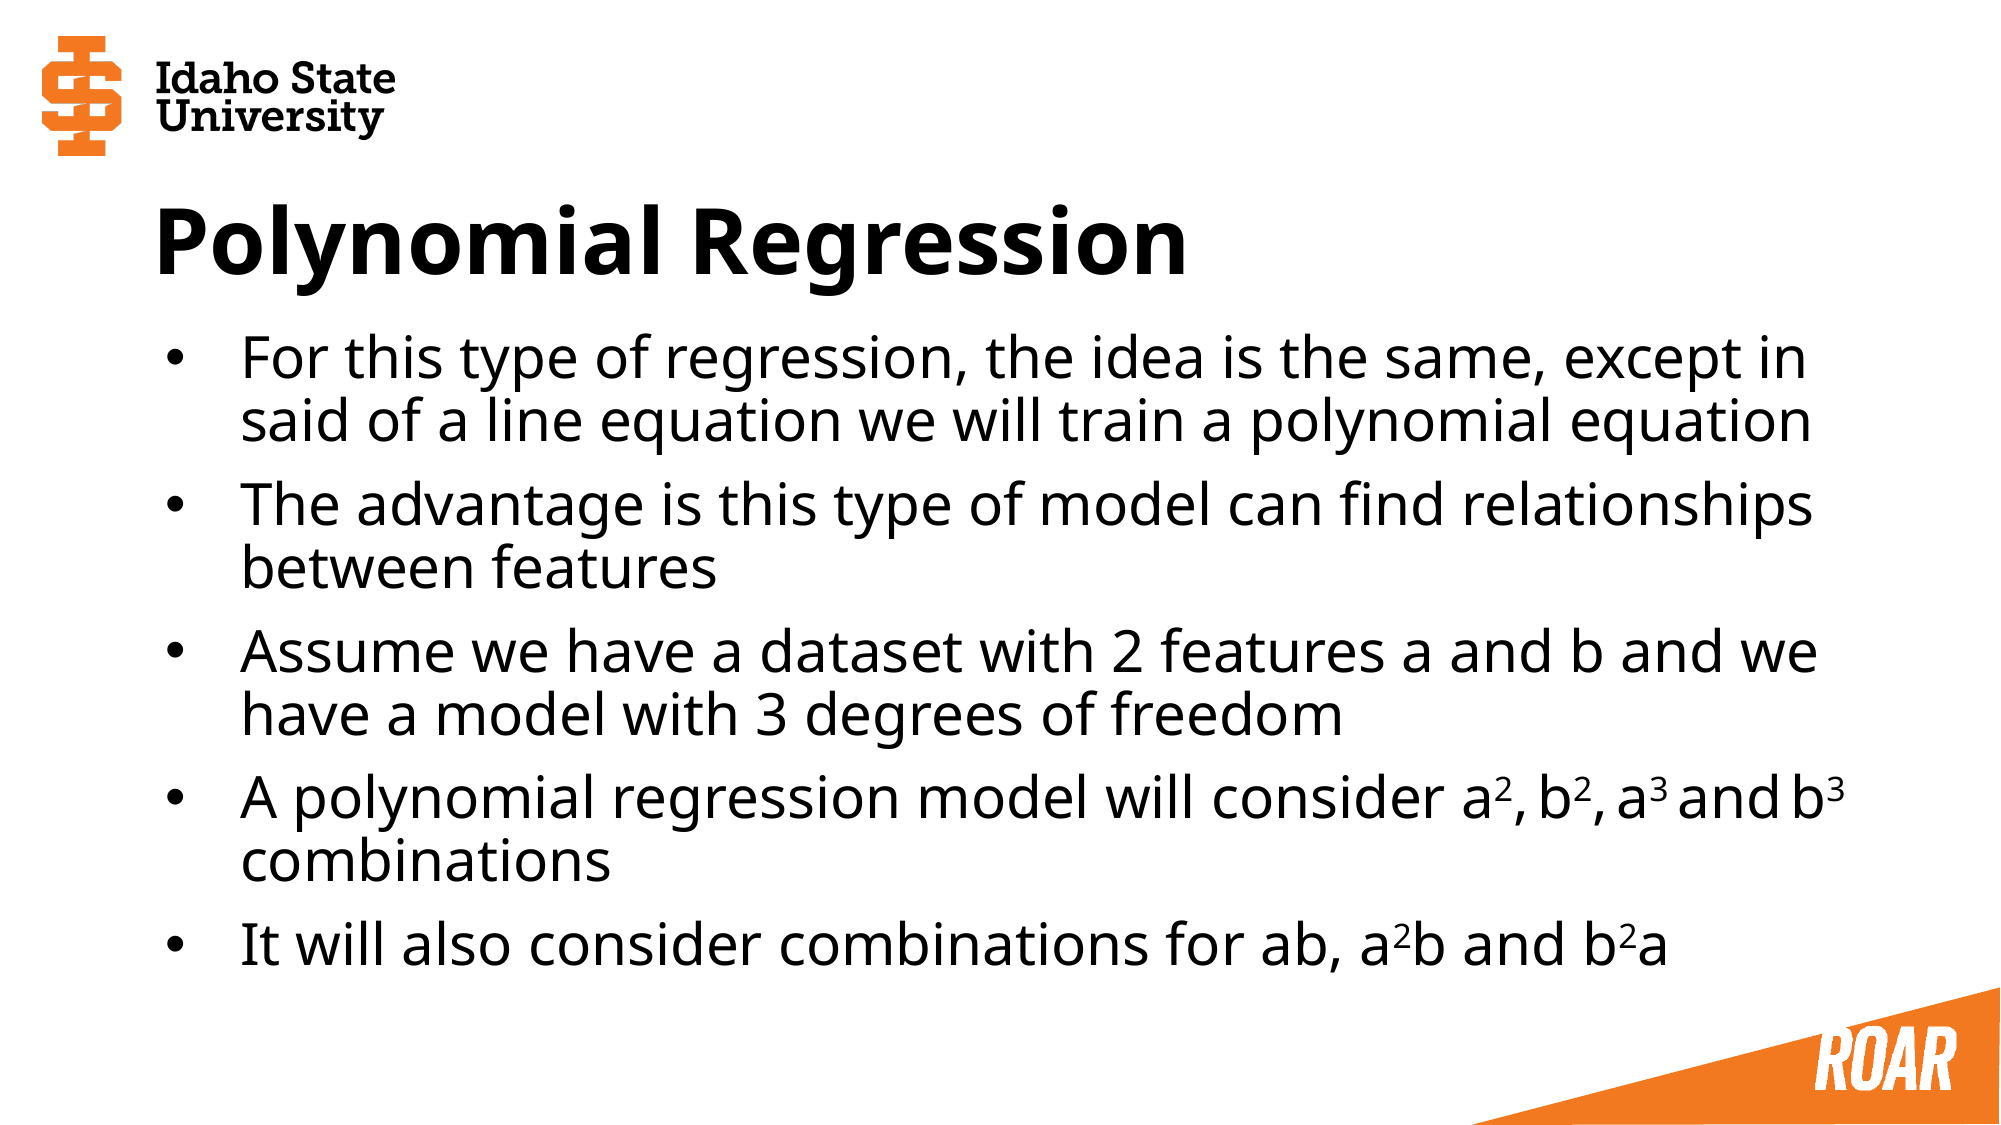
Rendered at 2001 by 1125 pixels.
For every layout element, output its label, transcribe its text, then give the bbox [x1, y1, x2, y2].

picture [1807, 1022, 1964, 1094]
list For this type of regression, the idea is the same, except in said of a line equation we will train a polynomial equation The advantage is this type of model can find relationships between features Assume we have a dataset with 2 features a and b and we have a model with 3 degrees of freedom A polynomial regression model will consider a2, b2, a3 and b3 combinations It will also consider combinations for ab, a2b and b2a [137, 320, 1875, 988]
picture [26, 36, 395, 408]
title Polynomial Regression [137, 187, 1863, 300]
